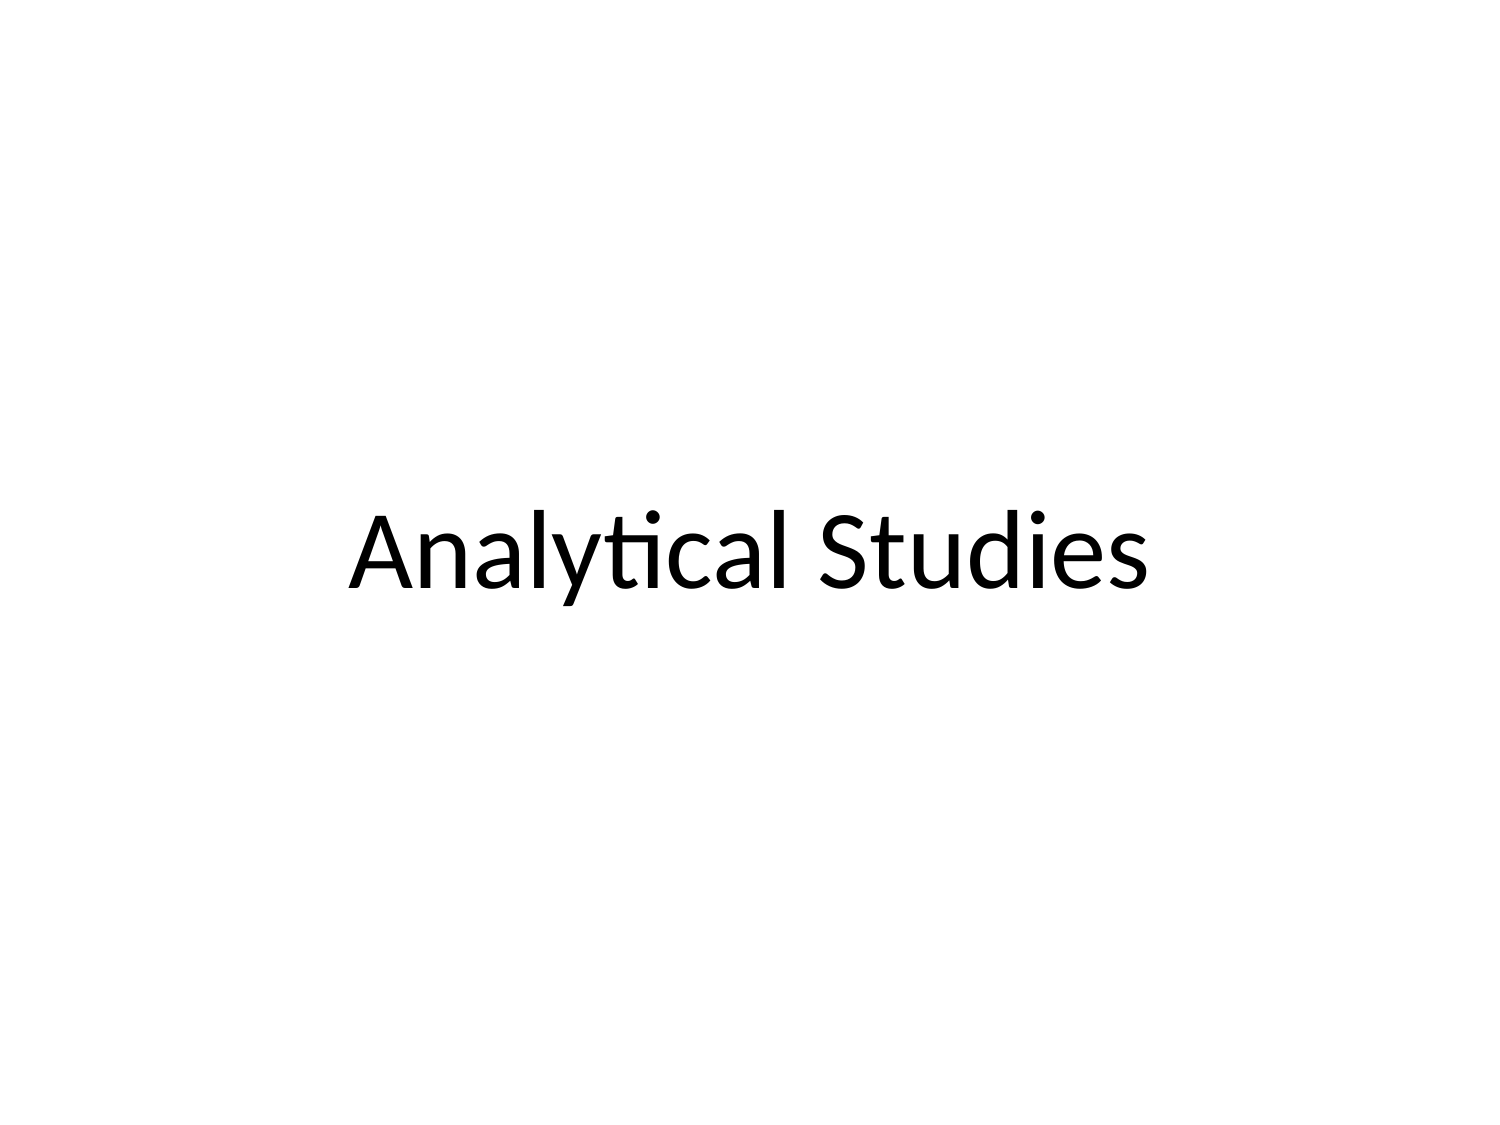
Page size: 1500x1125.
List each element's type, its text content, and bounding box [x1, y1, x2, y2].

title Analytical Studies [37, 399, 1463, 688]
